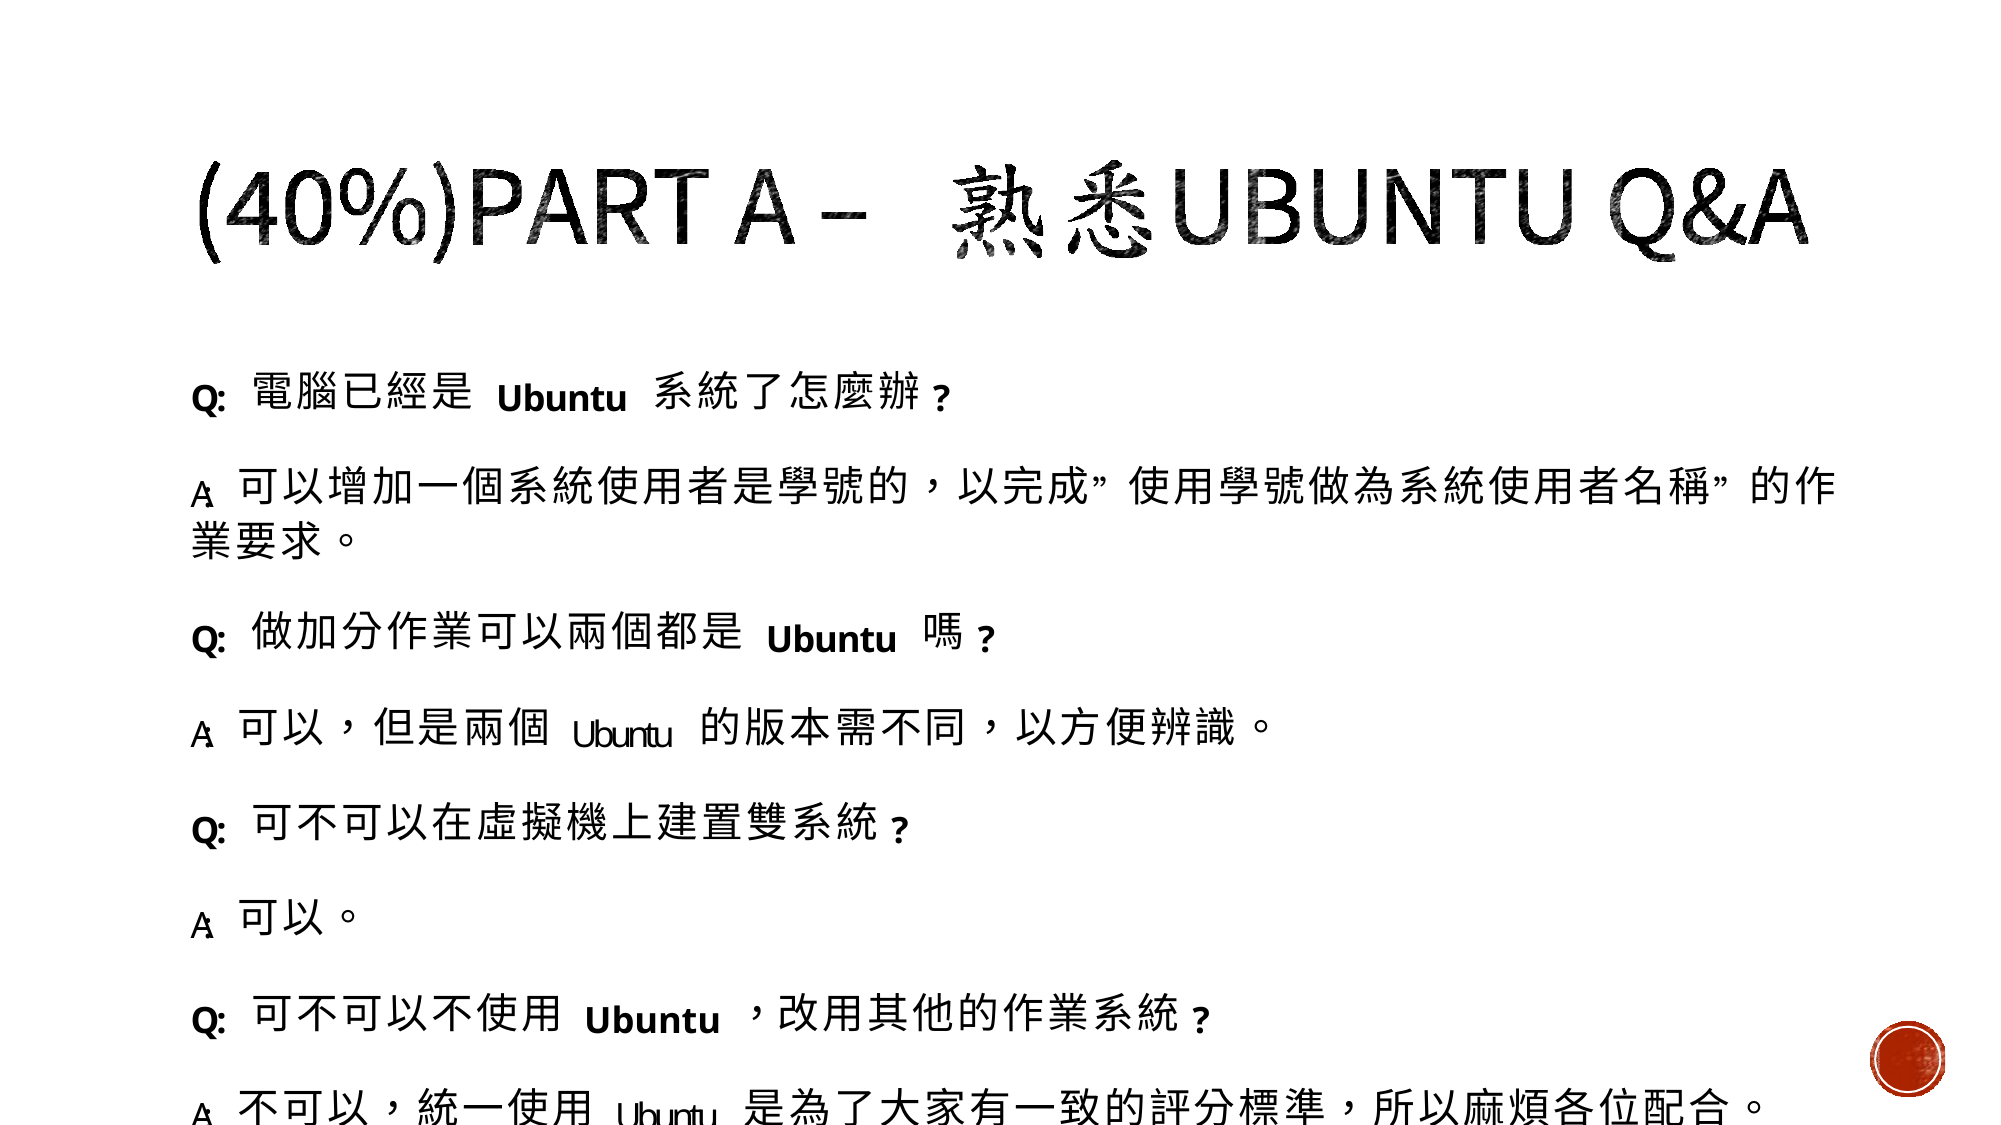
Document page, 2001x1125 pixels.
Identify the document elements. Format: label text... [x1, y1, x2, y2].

text_box Q: 電腦已經是 Ubuntu 系統了怎麼辦? A: 可以增加一個系統使用者是學號的，以完成”使用學號做為系統使用者名稱”的作業要求。 Q: 做加分作業可以兩個都是 Ubuntu 嗎? A: 可以，但是兩個Ubuntu 的版本需不同，以方便辨識。 Q: 可不可以在虛擬機上建置雙系統? A: 可以。 Q: 可不可以不使用Ubuntu，改用其他的作業系統? A: 不可以，統一使用Ubuntu 是為了大家有一致的評分標準，所以麻煩各位配合。 還有其他問題可以聯繫助教。 [182, 321, 1861, 1125]
text_box [1386, 169, 1507, 244]
text_box [340, 168, 426, 245]
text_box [432, 160, 709, 264]
text_box [1610, 168, 1809, 263]
text_box [199, 161, 278, 264]
text_box [285, 170, 332, 245]
text_box [952, 164, 1044, 259]
text_box [821, 212, 867, 219]
text_box [734, 169, 795, 244]
text_box [1313, 169, 1367, 245]
text_box [1068, 160, 1152, 258]
picture [1870, 1021, 1946, 1097]
text_box [1175, 169, 1229, 245]
text_box [1248, 169, 1300, 244]
text_box [1518, 169, 1572, 245]
